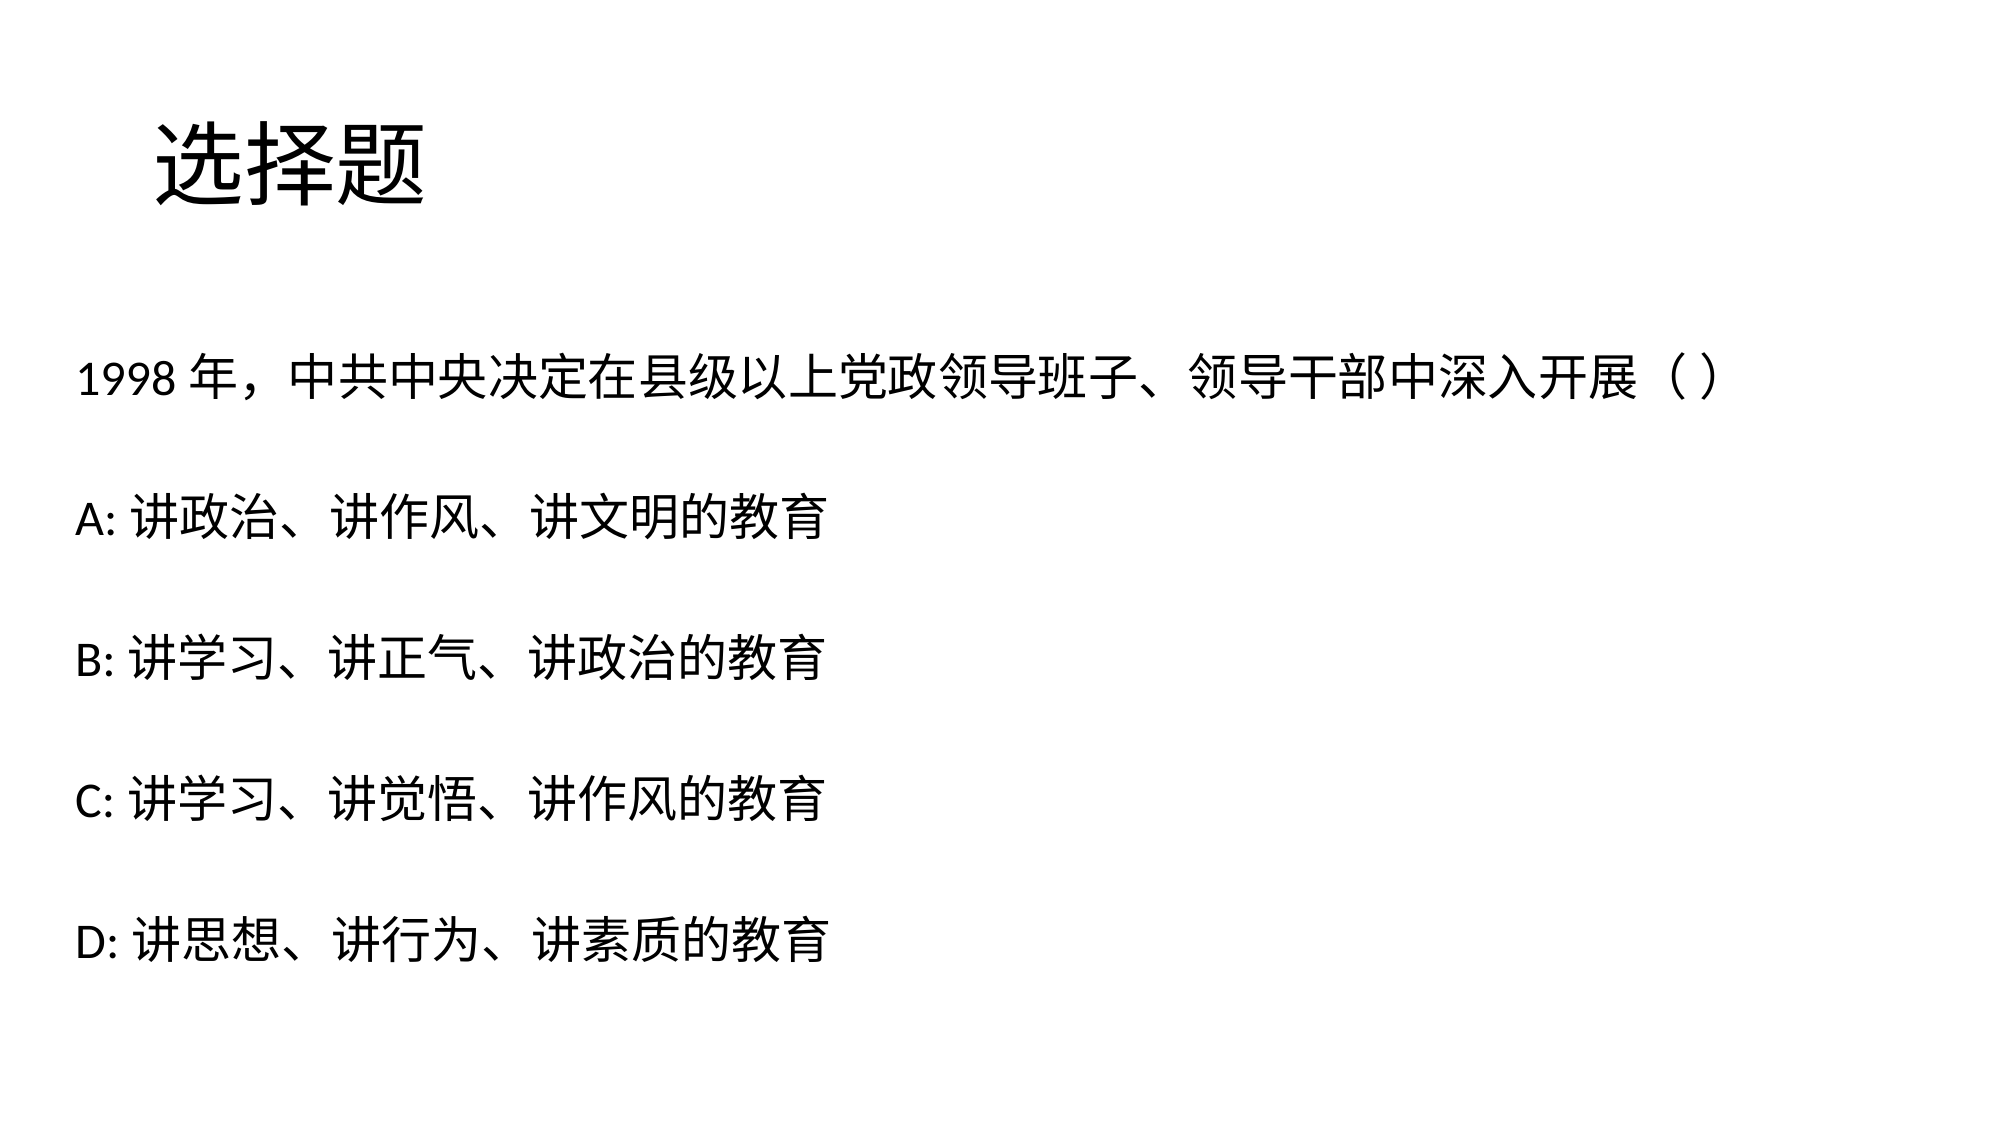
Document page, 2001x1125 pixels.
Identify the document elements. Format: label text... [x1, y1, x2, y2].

list 1998年，中共中央决定在县级以上党政领导班子、领导干部中深入开展（ ） A:讲政治、讲作风、讲文明的教育 B:讲学习、讲正气、讲政治的教育 C:讲学习、讲觉悟、讲作风的教育 D:讲思想、讲行为、讲素质的教育 [60, 277, 2000, 998]
title 选择题 [137, 59, 1863, 277]
